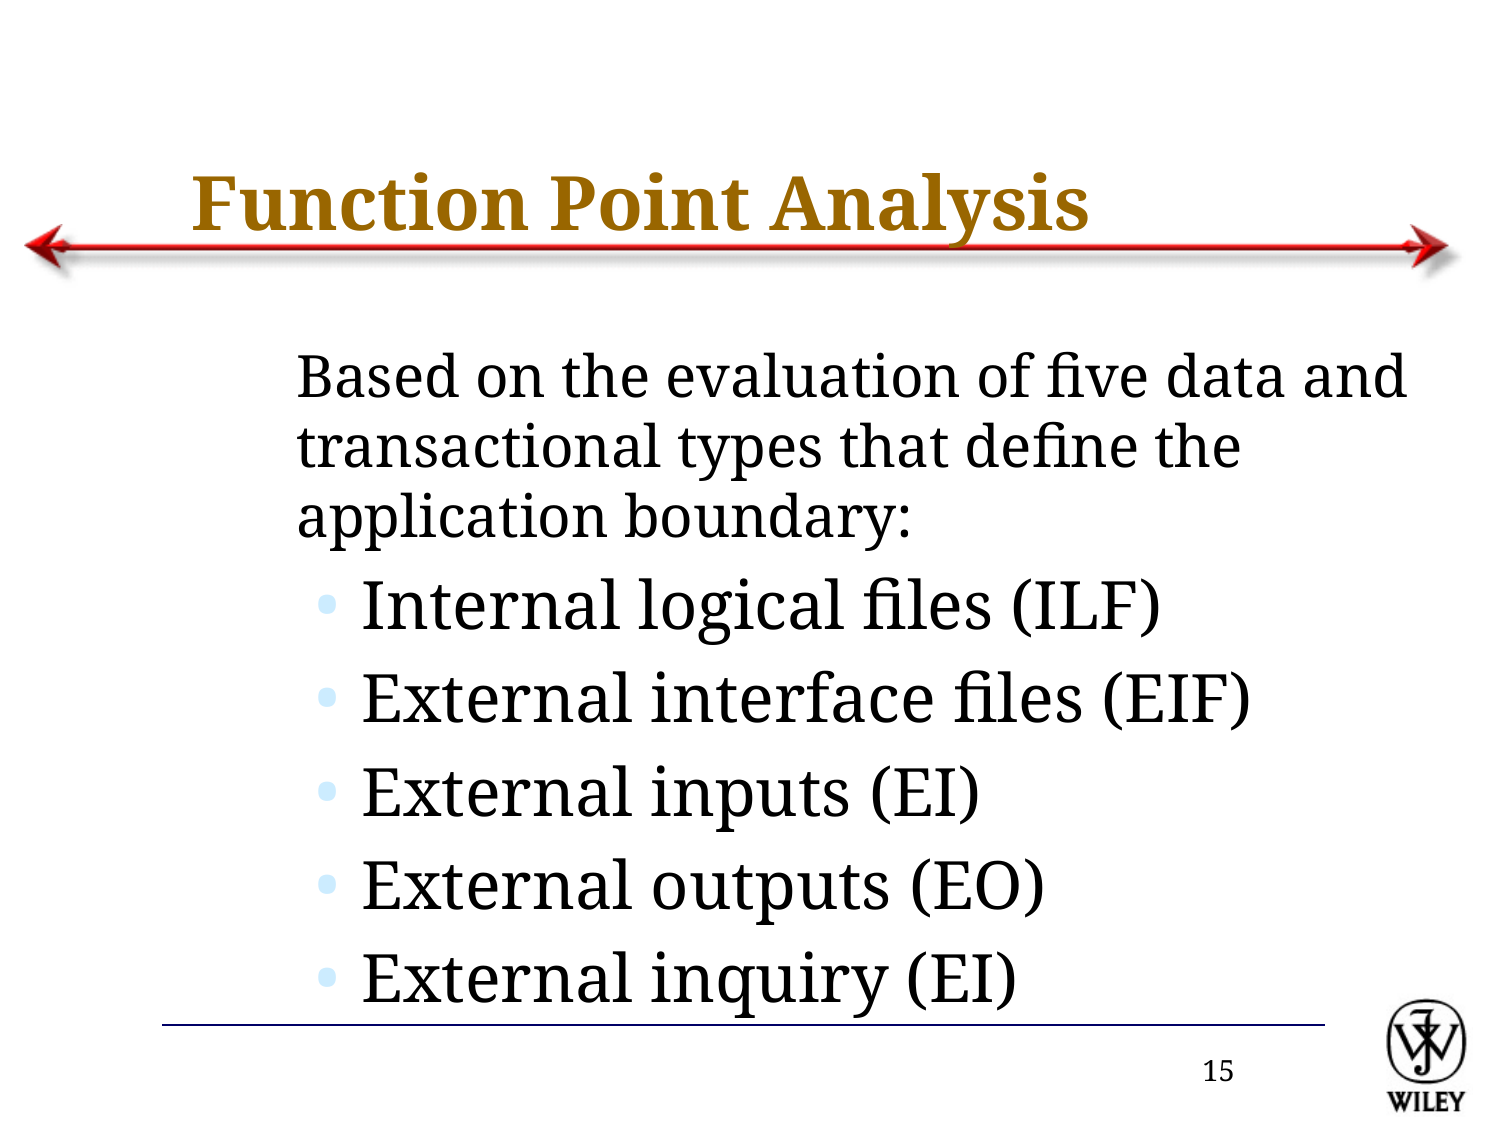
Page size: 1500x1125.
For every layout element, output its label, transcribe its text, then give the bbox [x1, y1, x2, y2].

list Based on the evaluation of five data and transactional types that define the application boundary: Internal logical files (ILF) External interface files (EIF) External inputs (EI) External outputs (EO) External inquiry (EI) [225, 257, 1475, 1090]
picture [1381, 1100, 1473, 1117]
picture [24, 224, 1471, 291]
text_box ‹#› [1187, 1024, 1500, 1100]
title Function Point Analysis [176, 65, 1344, 254]
